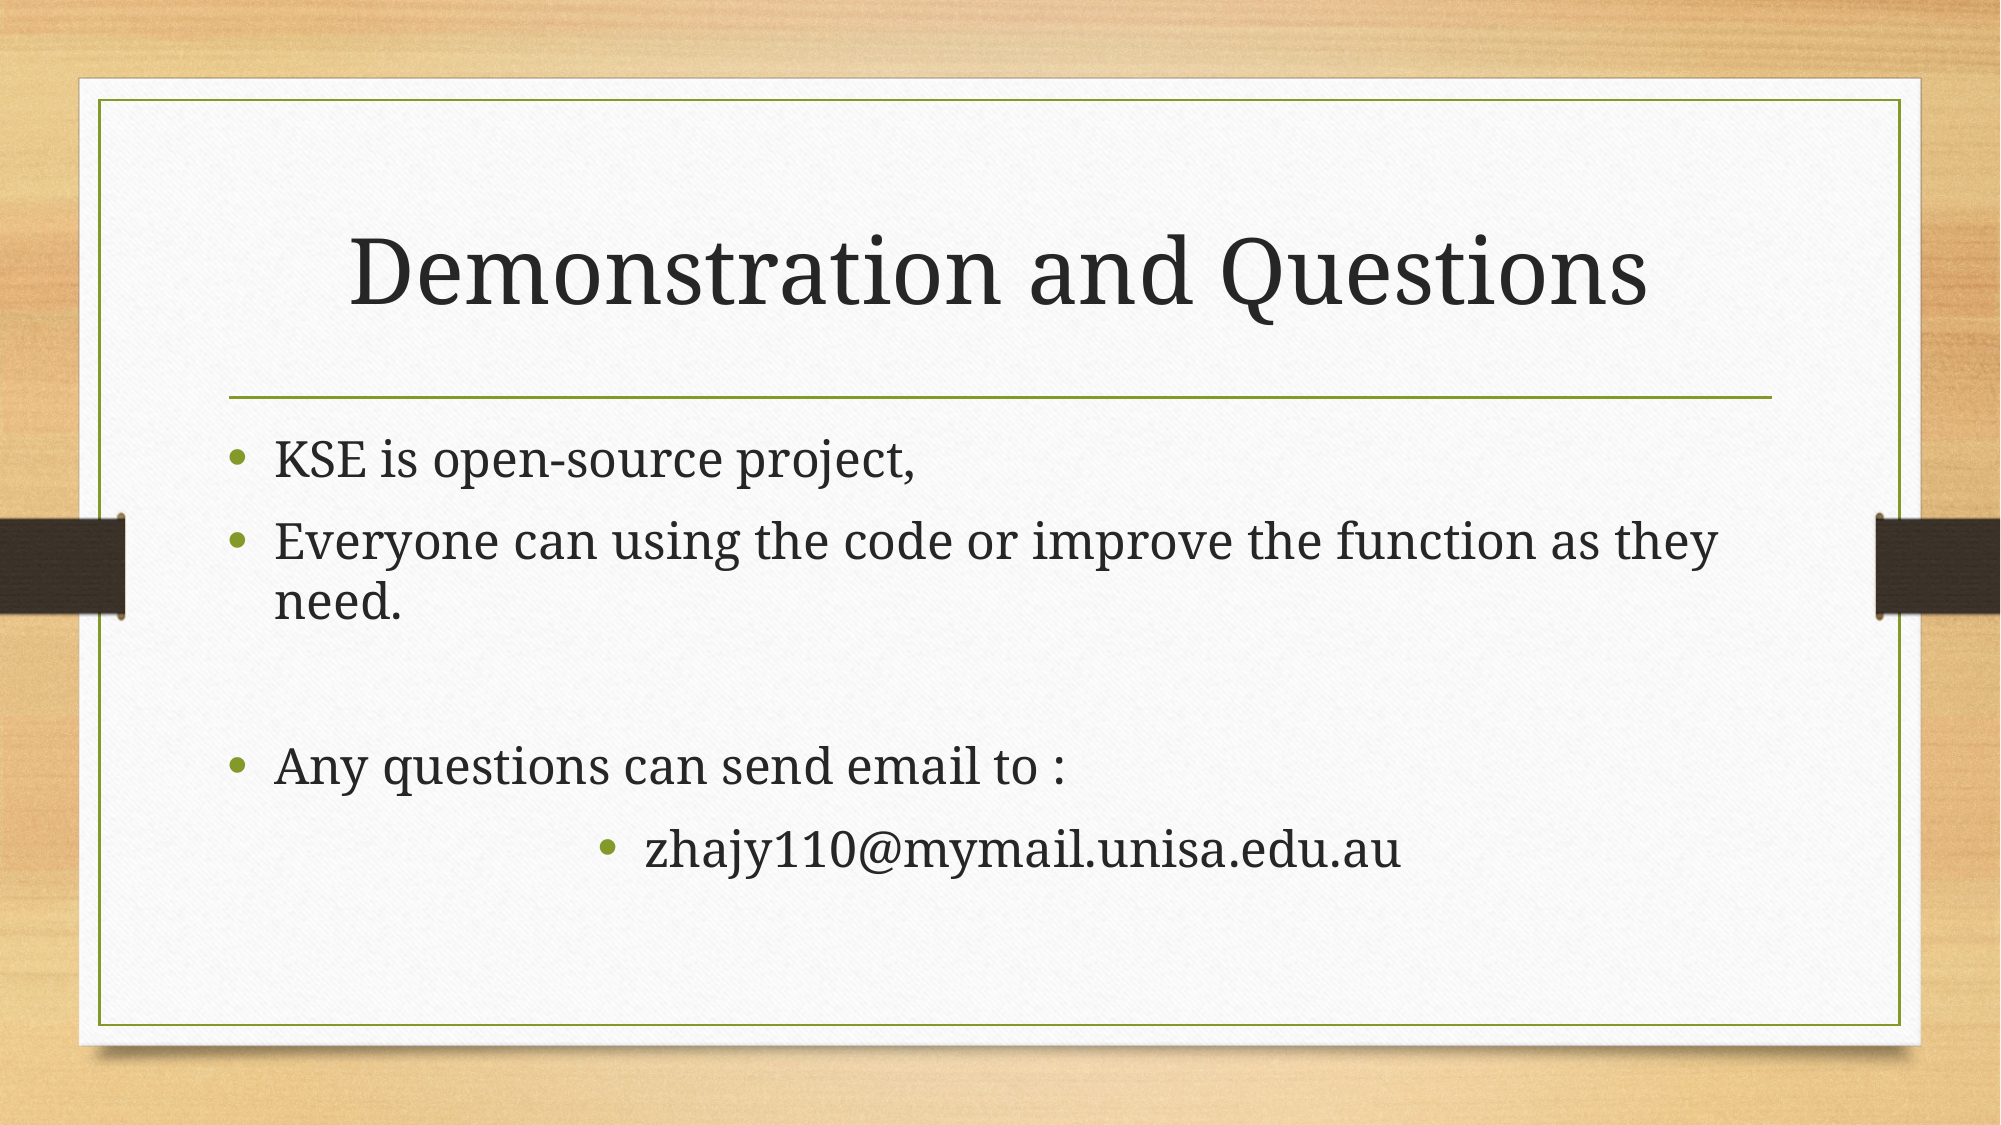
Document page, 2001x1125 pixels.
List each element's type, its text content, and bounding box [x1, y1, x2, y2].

picture [0, 0, 2001, 1125]
list KSE is open-source project, Everyone can using the code or improve the function as they need. Any questions can send email to : zhajy110@mymail.unisa.edu.au [212, 419, 1788, 964]
title Demonstration and Questions [212, 161, 1788, 375]
